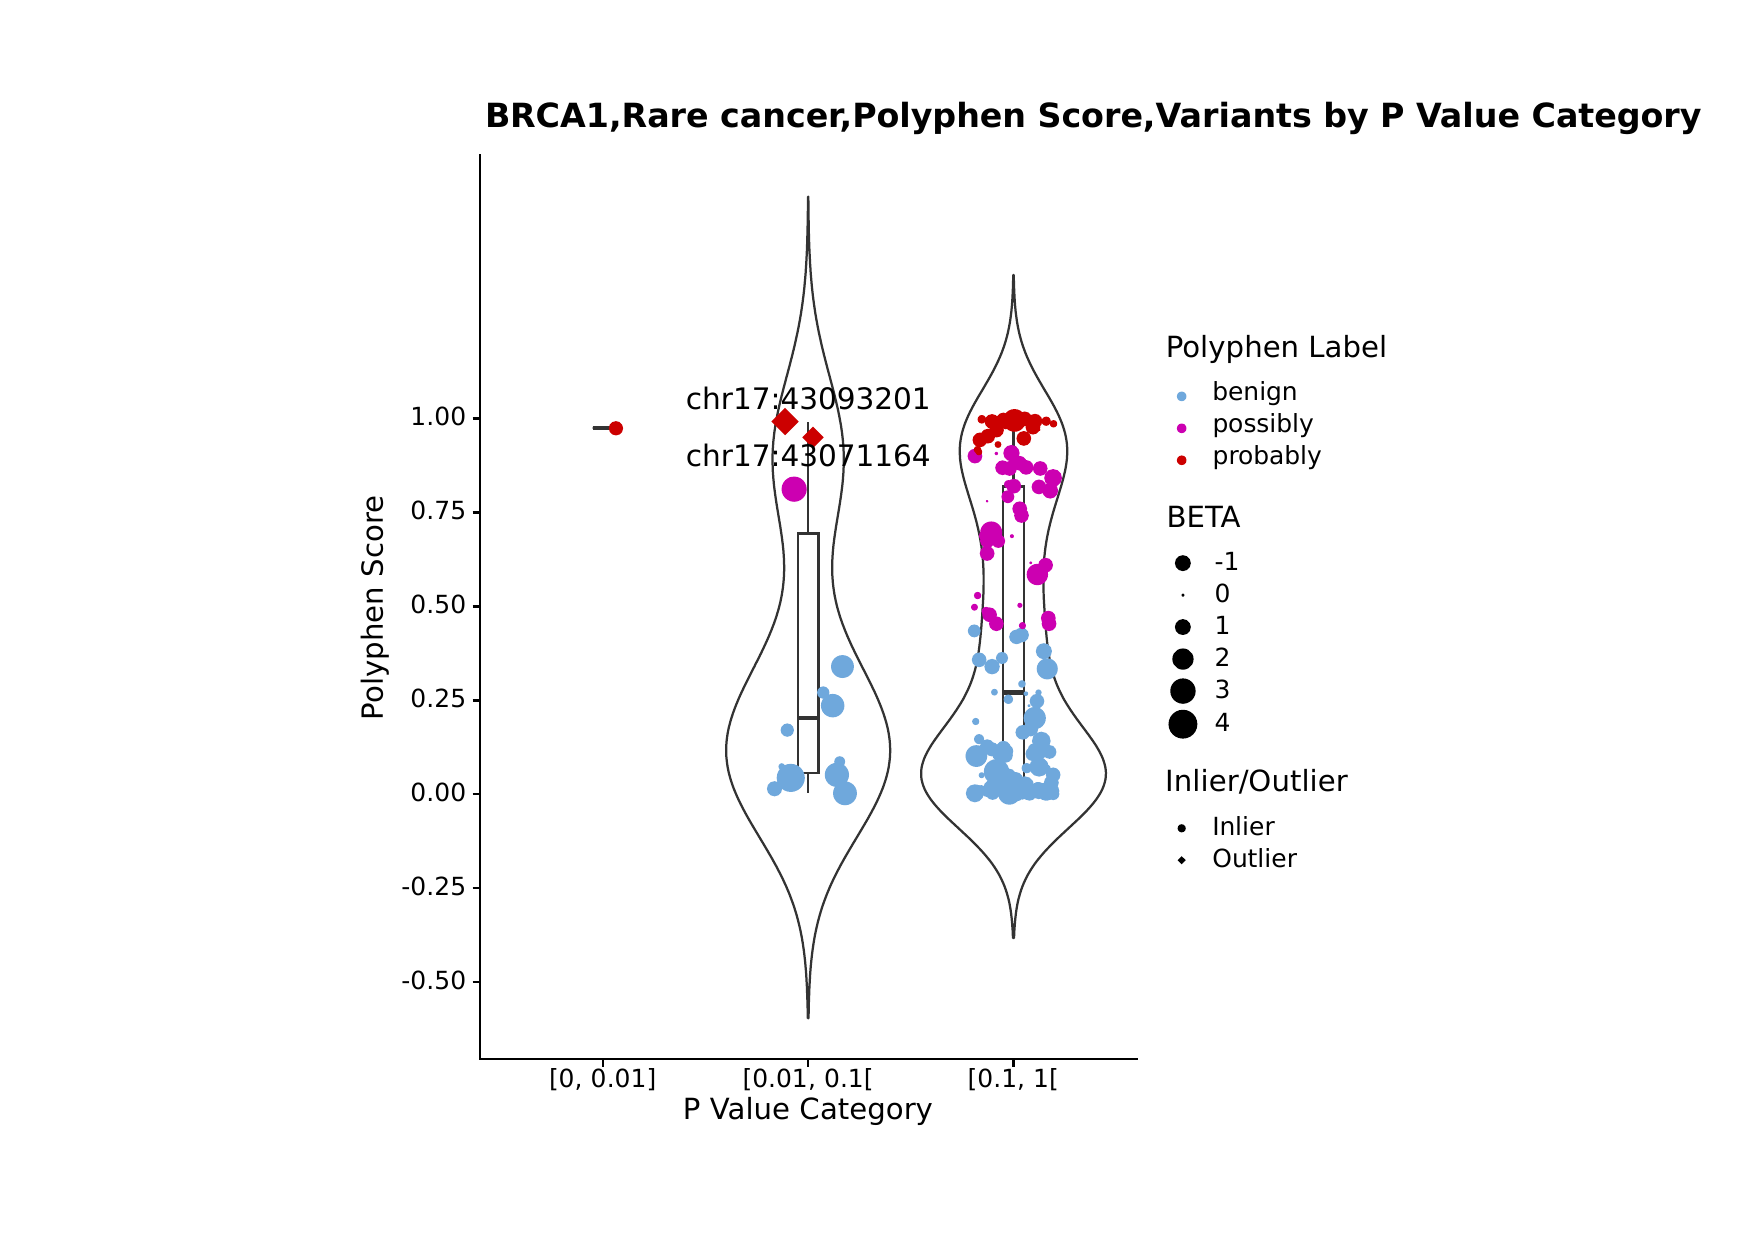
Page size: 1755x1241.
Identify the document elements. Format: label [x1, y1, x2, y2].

text_box [352, 94, 1403, 1146]
